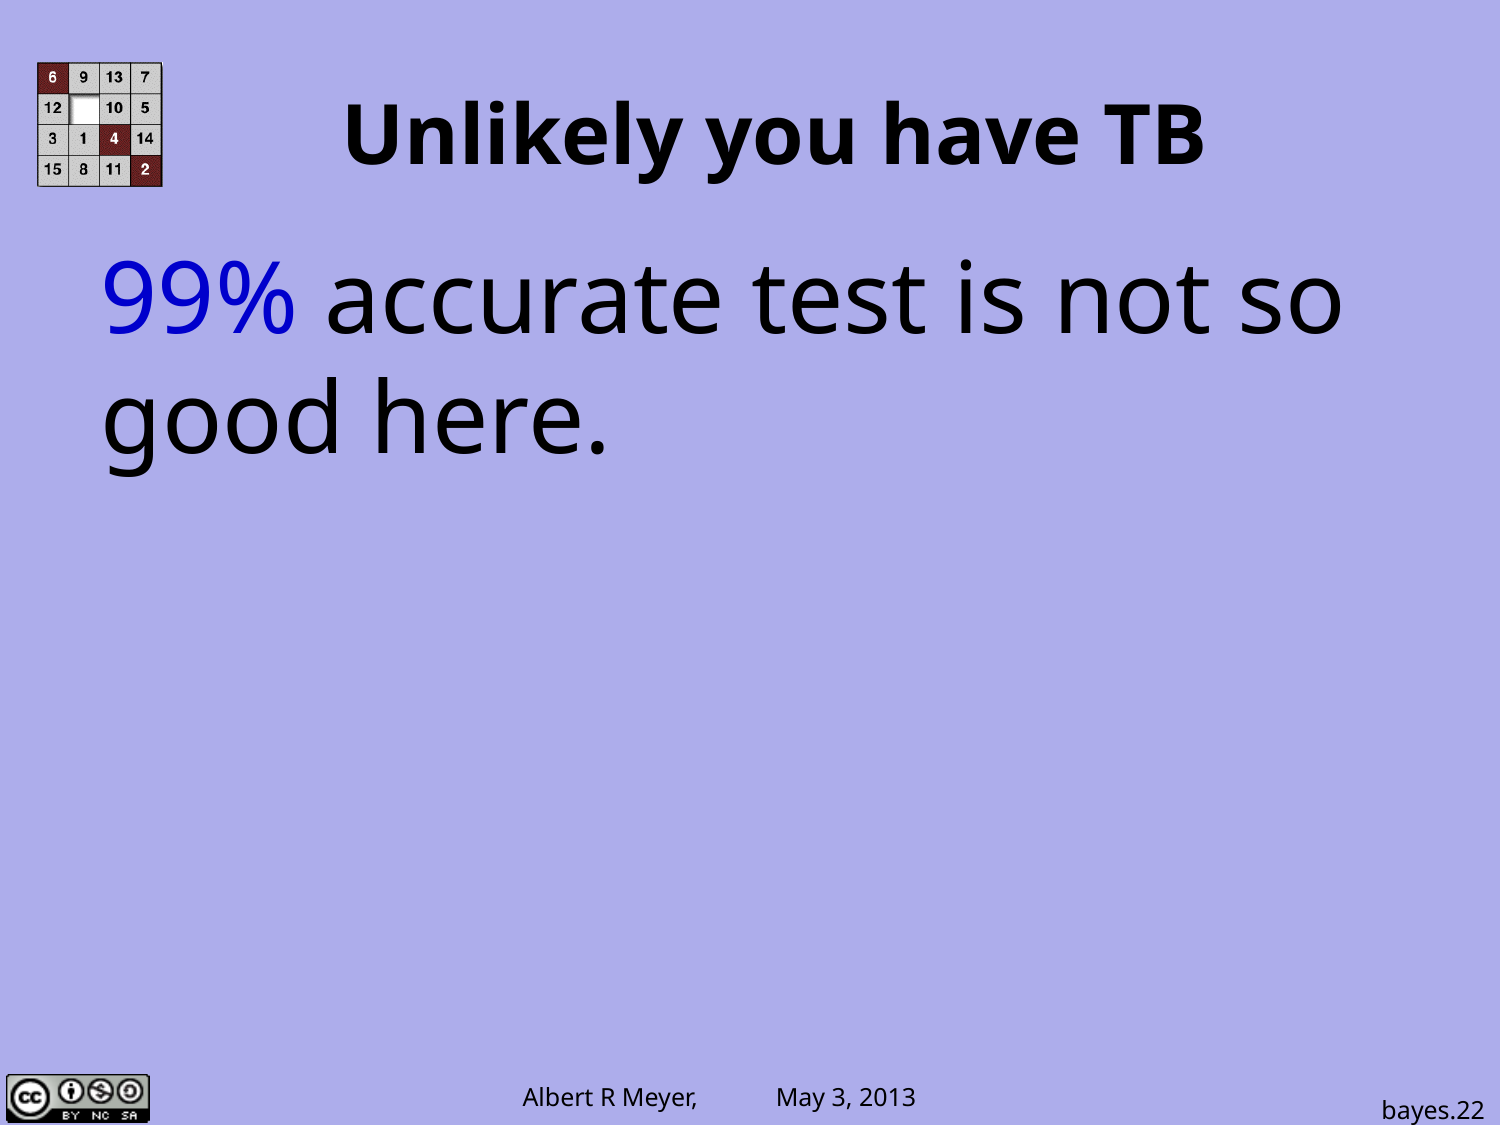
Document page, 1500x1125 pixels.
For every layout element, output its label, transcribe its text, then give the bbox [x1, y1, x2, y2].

text_box Unlikely you have TB [237, 62, 1313, 200]
picture [6, 1074, 150, 1123]
picture [37, 62, 163, 187]
text_box 99% accurate test is not so good here. [86, 226, 1362, 481]
slide_number bayes.22 [1262, 1087, 1500, 1125]
